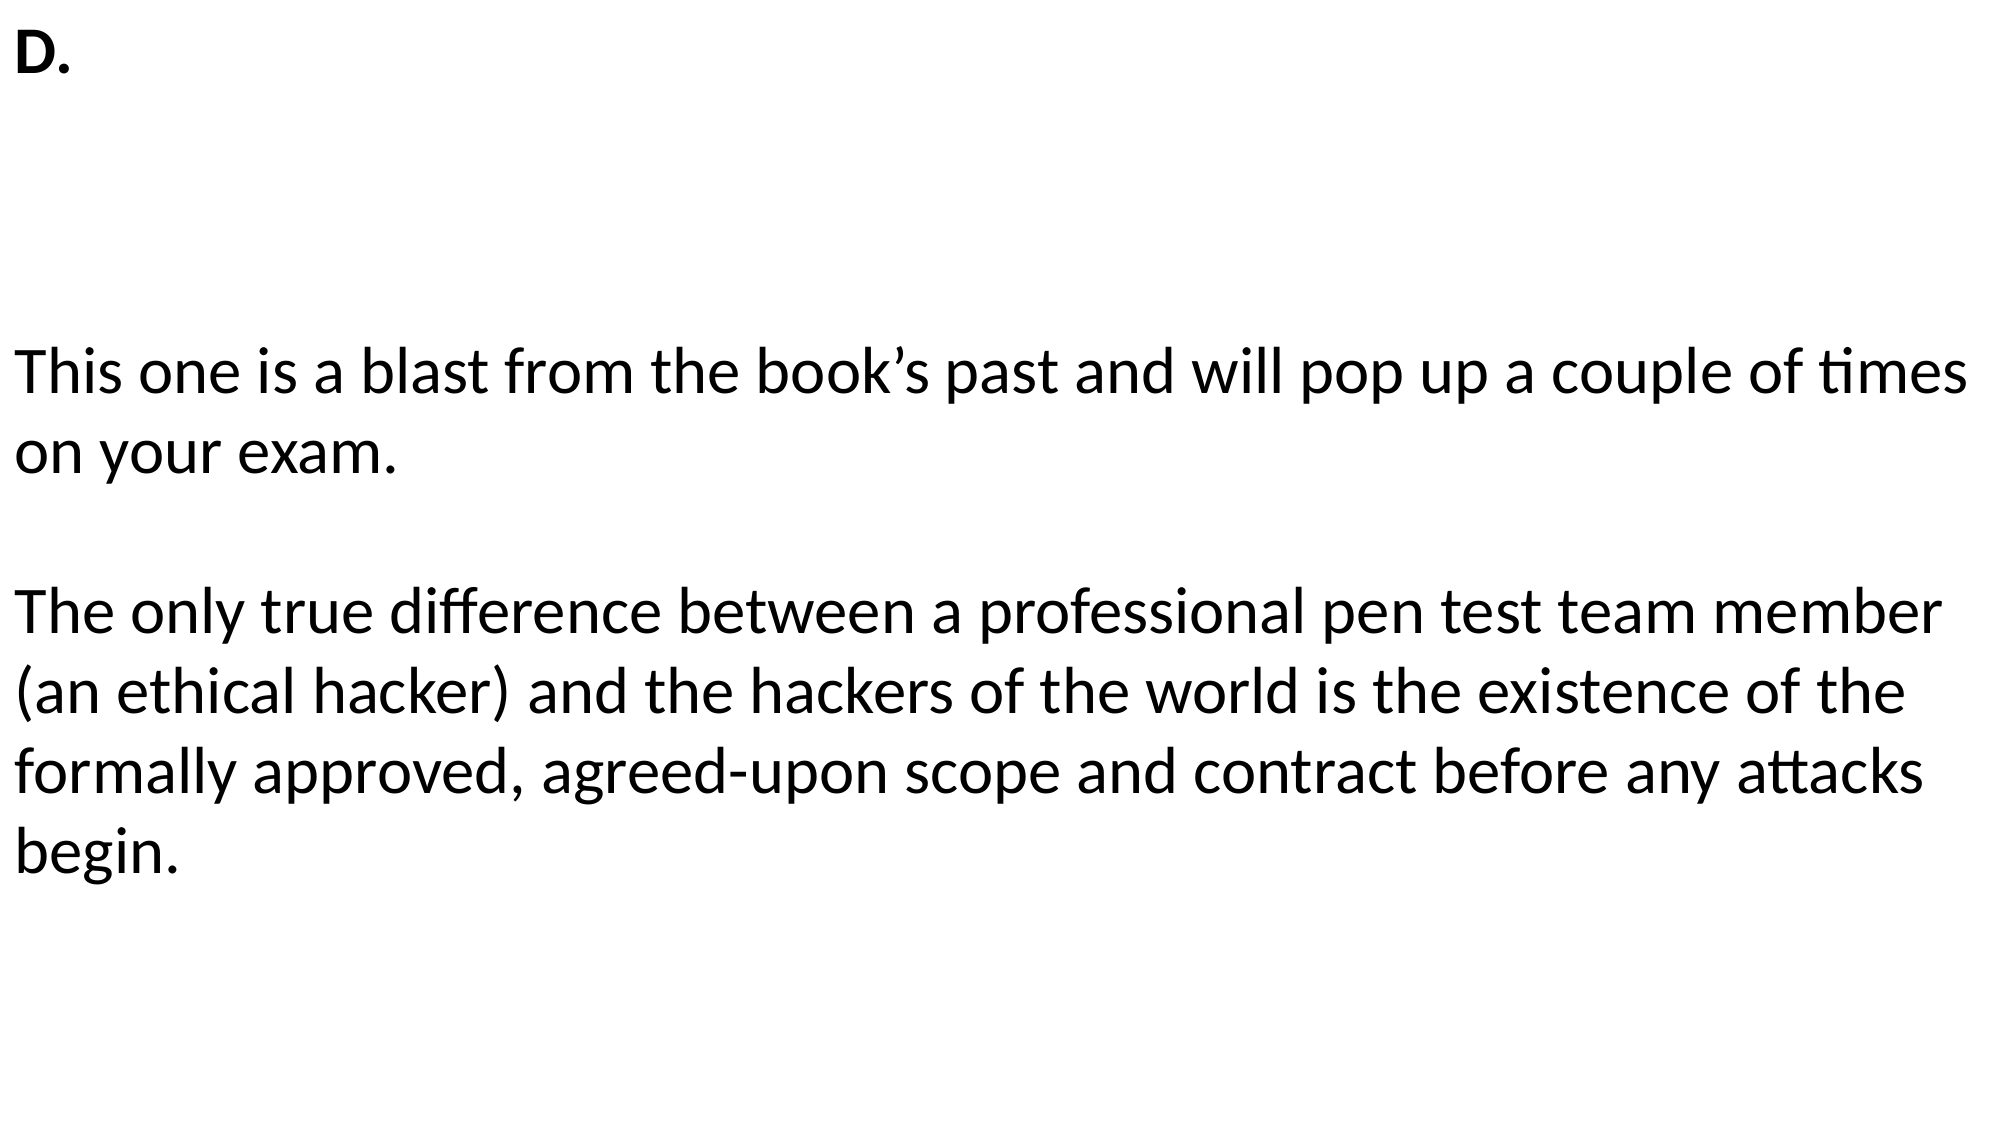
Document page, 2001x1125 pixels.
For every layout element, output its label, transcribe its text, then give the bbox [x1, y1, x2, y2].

text_box D. This one is a blast from the book’s past and will pop up a couple of times on your exam. The only true difference between a professional pen test team member (an ethical hacker) and the hackers of the world is the existence of the formally approved, agreed-upon scope and contract before any attacks begin. [0, 0, 2000, 895]
